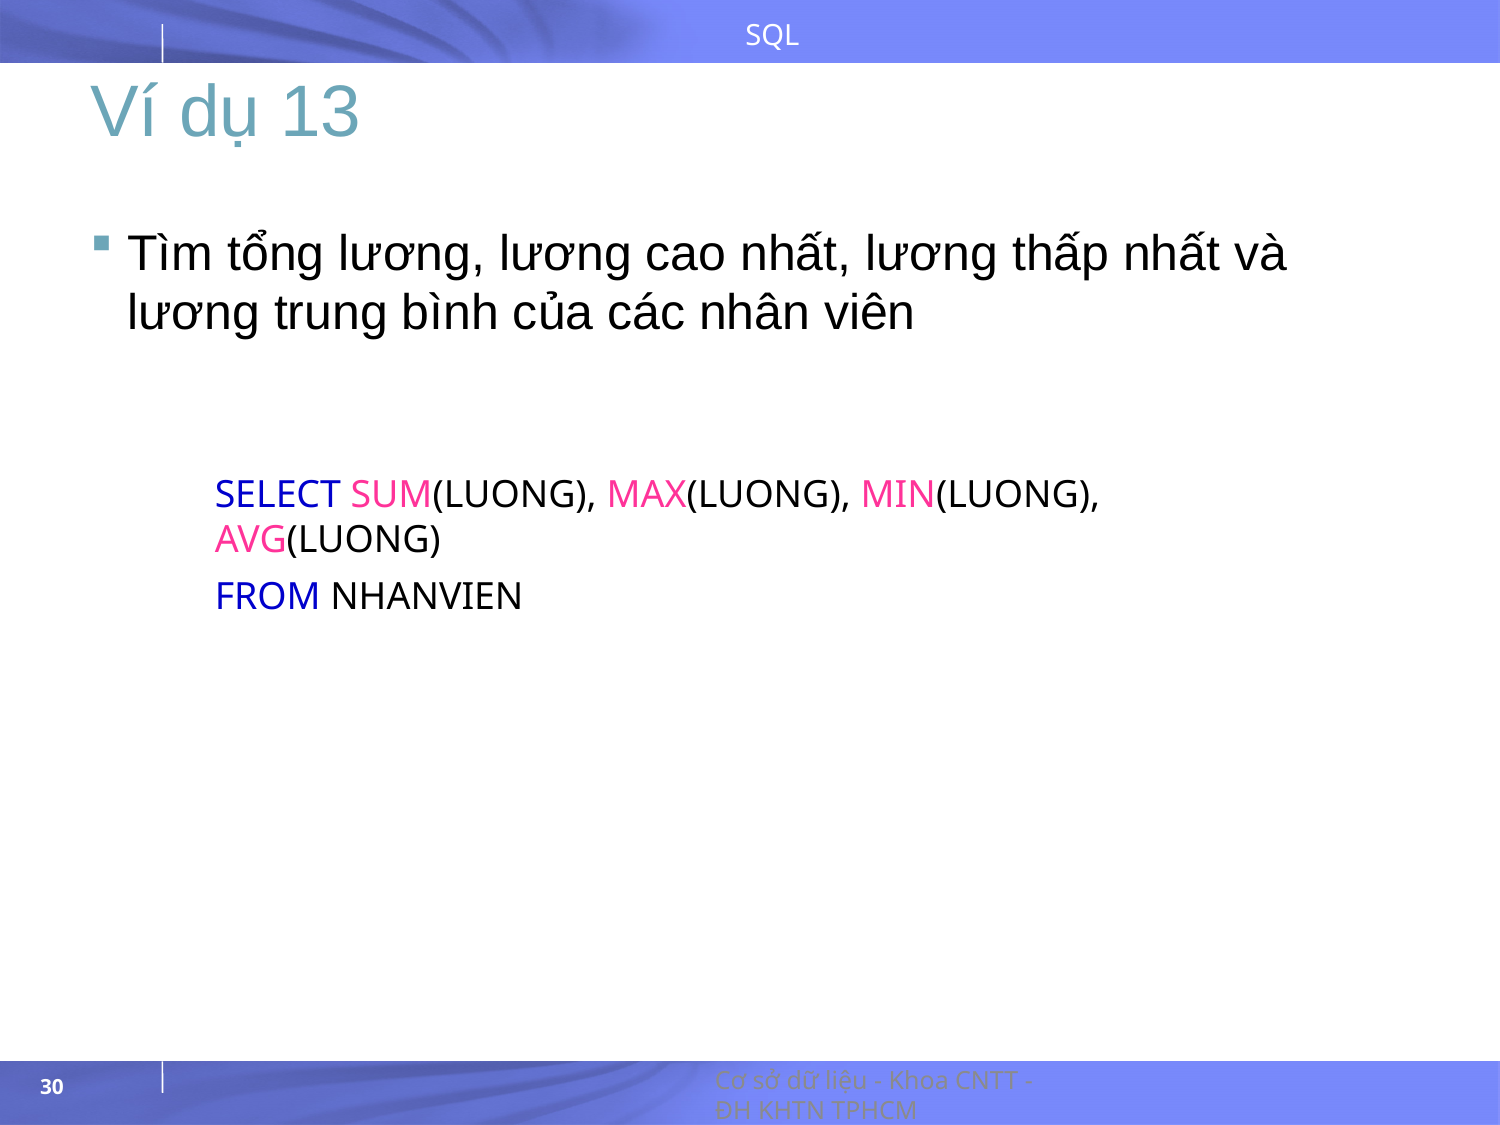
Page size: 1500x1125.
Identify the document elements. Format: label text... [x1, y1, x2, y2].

slide_number 30 [25, 1066, 191, 1120]
slide_number Cơ sở dữ liệu - Khoa CNTT - ĐH KHTN TPHCM [699, 1065, 1050, 1125]
text_box SELECT SUM(LUONG), MAX(LUONG), MIN(LUONG), AVG(LUONG) FROM NHANVIEN [199, 462, 1338, 625]
picture [0, 1061, 1500, 1125]
title Ví dụ 13 [75, 58, 1463, 160]
picture [0, 0, 1500, 63]
list Tìm tổng lương, lương cao nhất, lương thấp nhất và lương trung bình của các nhân viên [75, 212, 1425, 1038]
